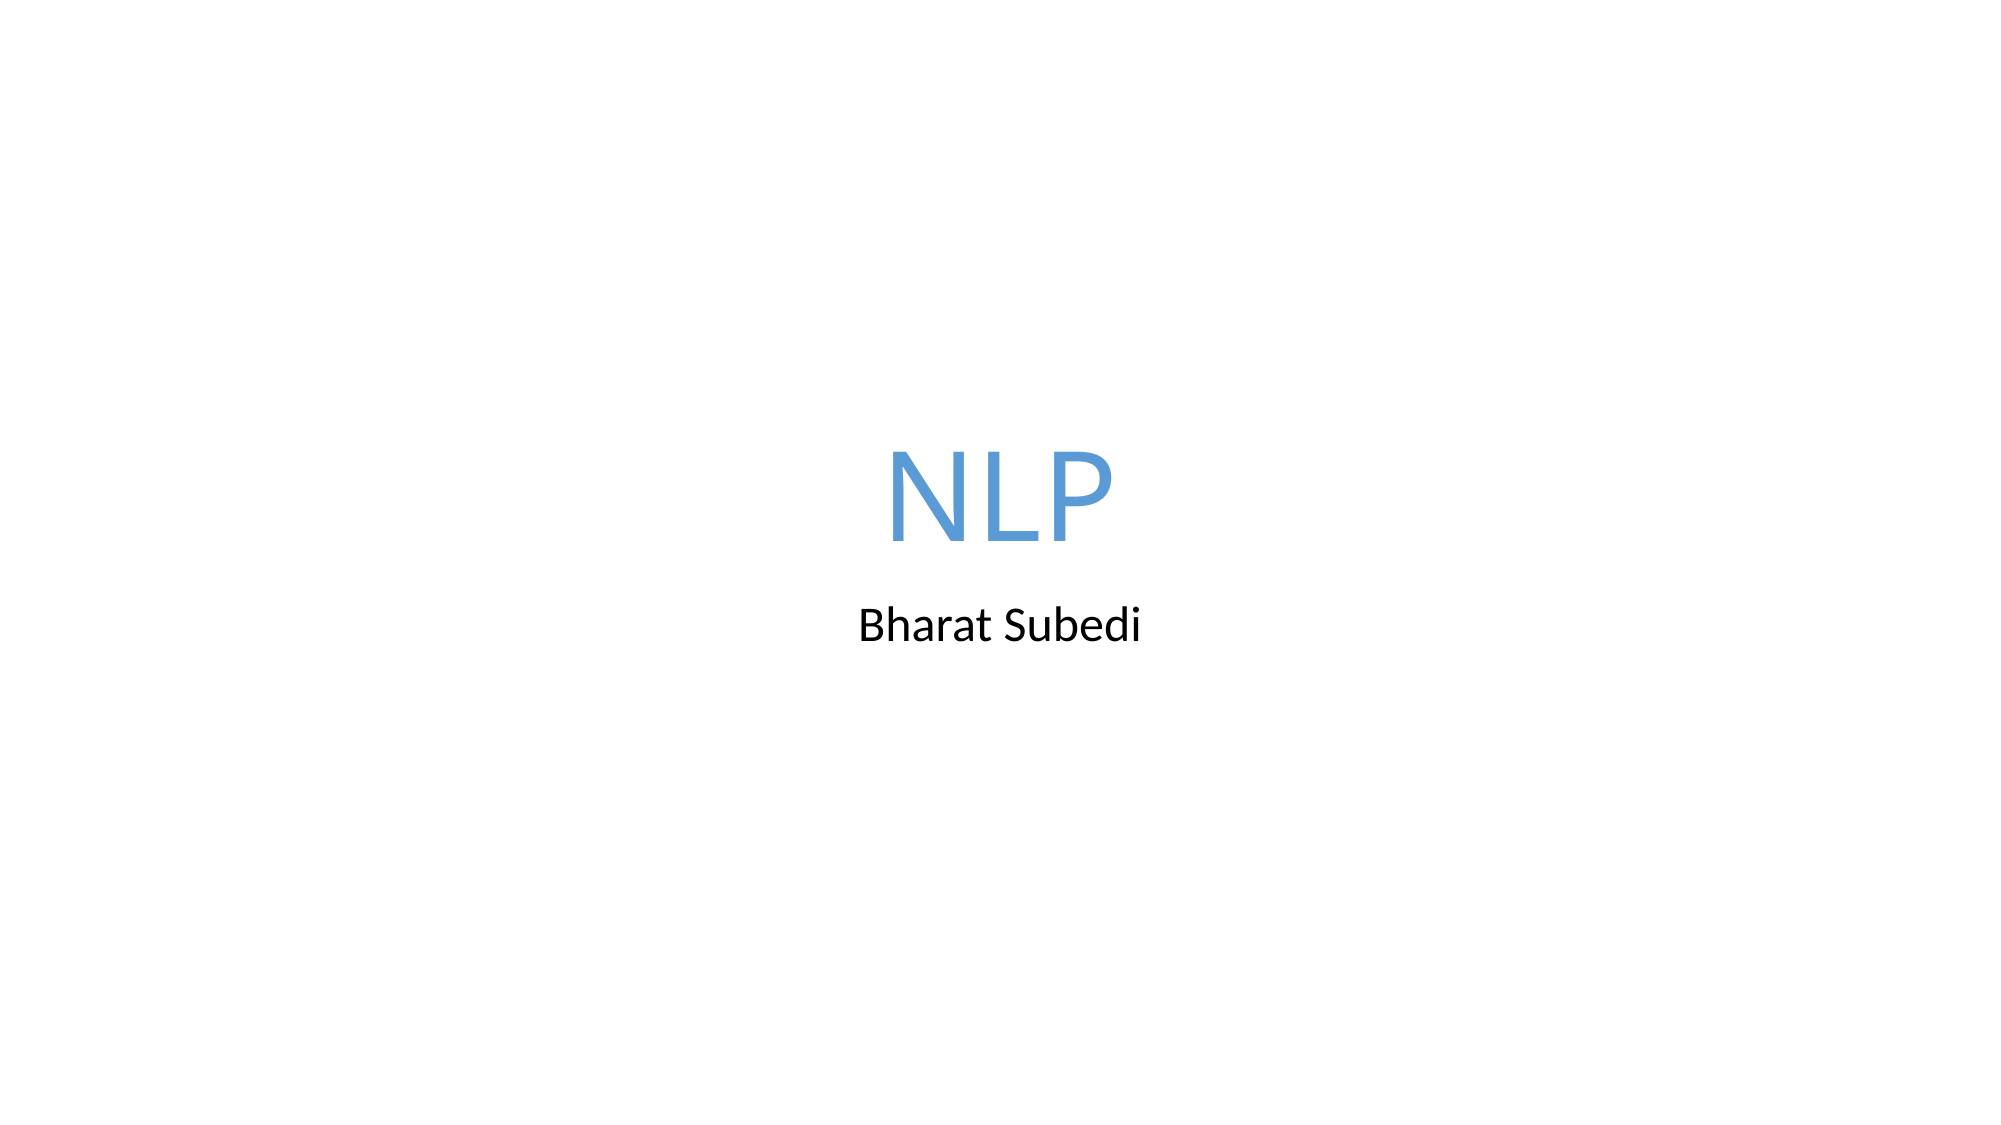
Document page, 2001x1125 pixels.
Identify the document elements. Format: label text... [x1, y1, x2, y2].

subtitle Bharat Subedi [249, 590, 1750, 863]
title NLP [249, 184, 1750, 576]
